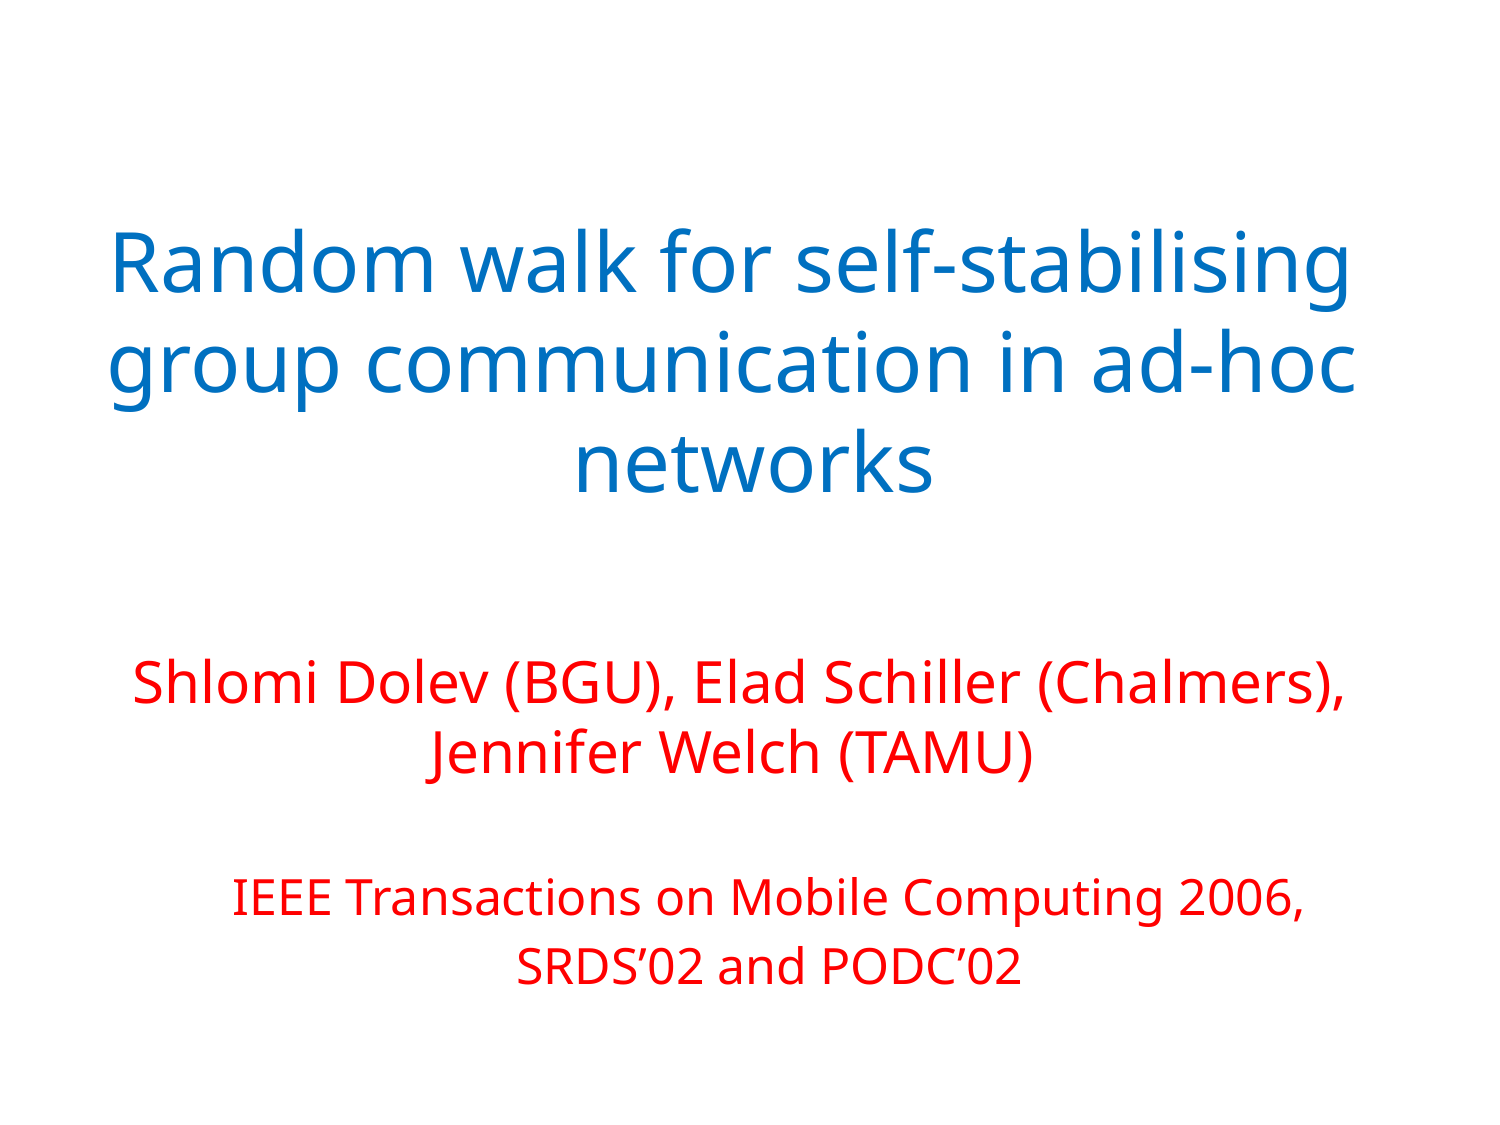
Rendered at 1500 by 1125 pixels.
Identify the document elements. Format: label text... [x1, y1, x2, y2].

title Random walk for self-stabilising group communication in ad-hoc networks [29, 127, 1436, 591]
subtitle Shlomi Dolev (BGU), Elad Schiller (Chalmers), Jennifer Welch (TAMU) IEEE Transactions on Mobile Computing 2006, SRDS’02 and PODC’02 [29, 637, 1436, 1059]
